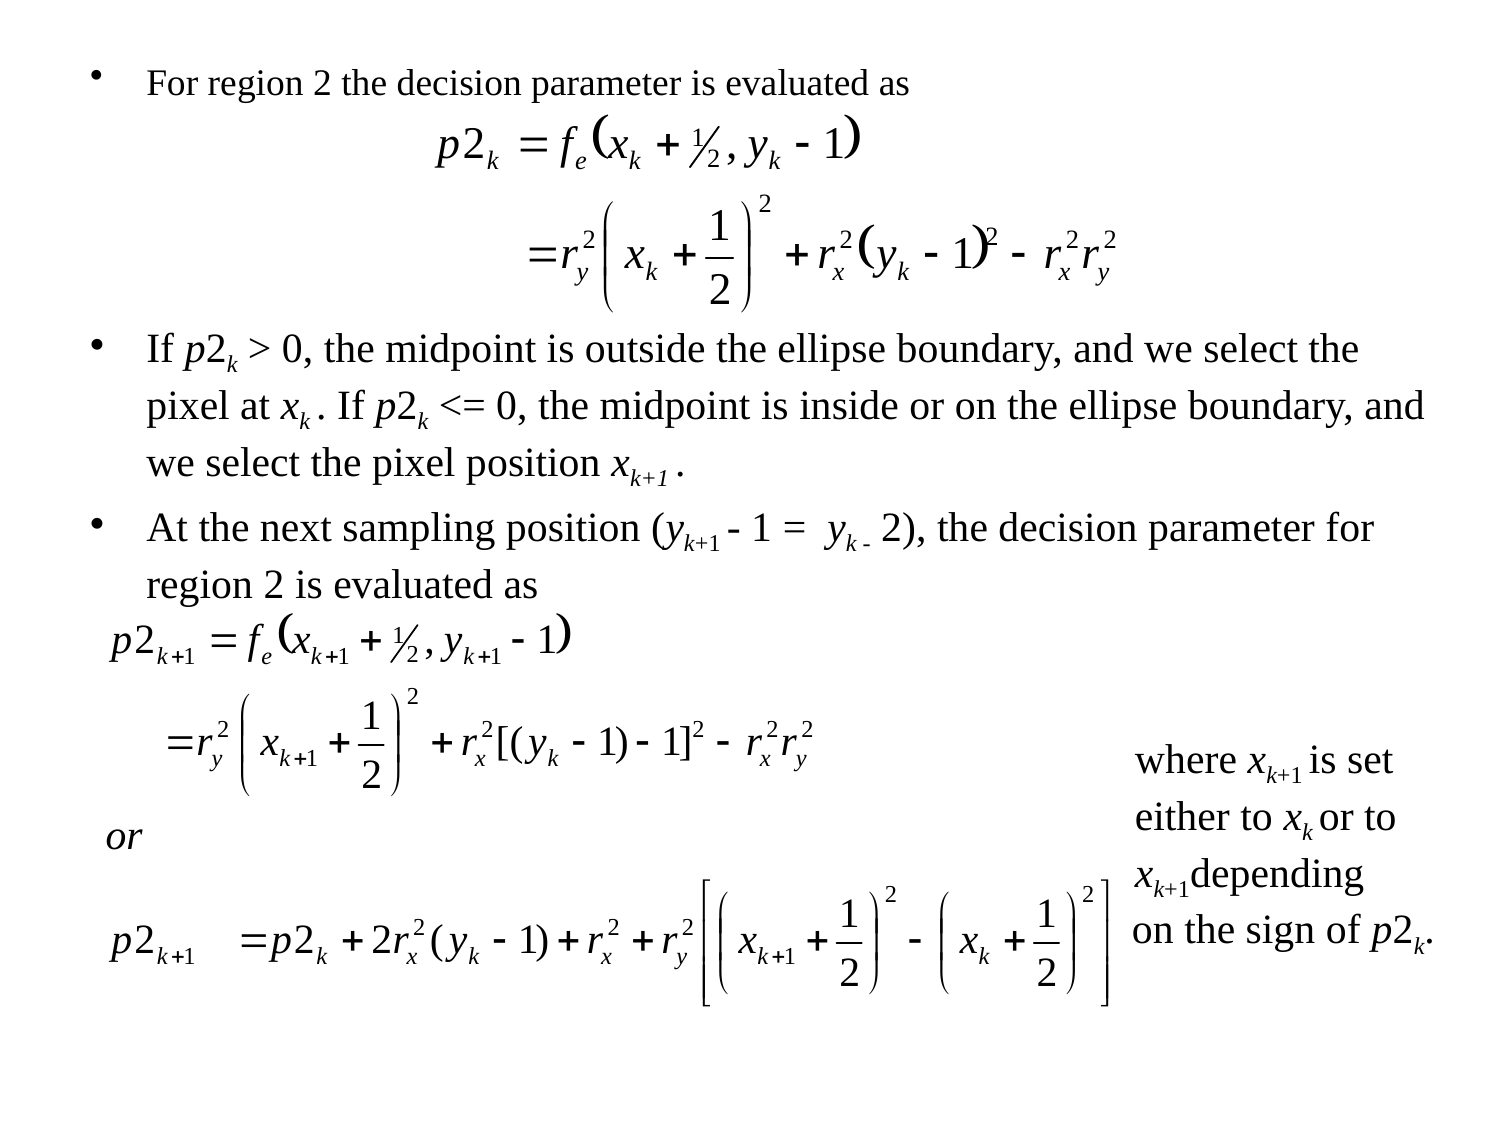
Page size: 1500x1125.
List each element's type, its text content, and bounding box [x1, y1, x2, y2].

list For region 2 the decision parameter is evaluated as If p2k > 0, the midpoint is outside the ellipse boundary, and we select the pixel at xk . If p2k <= 0, the midpoint is inside or on the ellipse boundary, and we select the pixel position xk+1 . At the next sampling position (yk+1 - 1 = yk - 2), the decision parameter for region 2 is evaluated as where xk+1 is set either to xk or to xk+1depending on the sign of p2k. [74, 49, 1451, 1006]
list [99, 612, 1126, 1017]
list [424, 112, 1126, 325]
